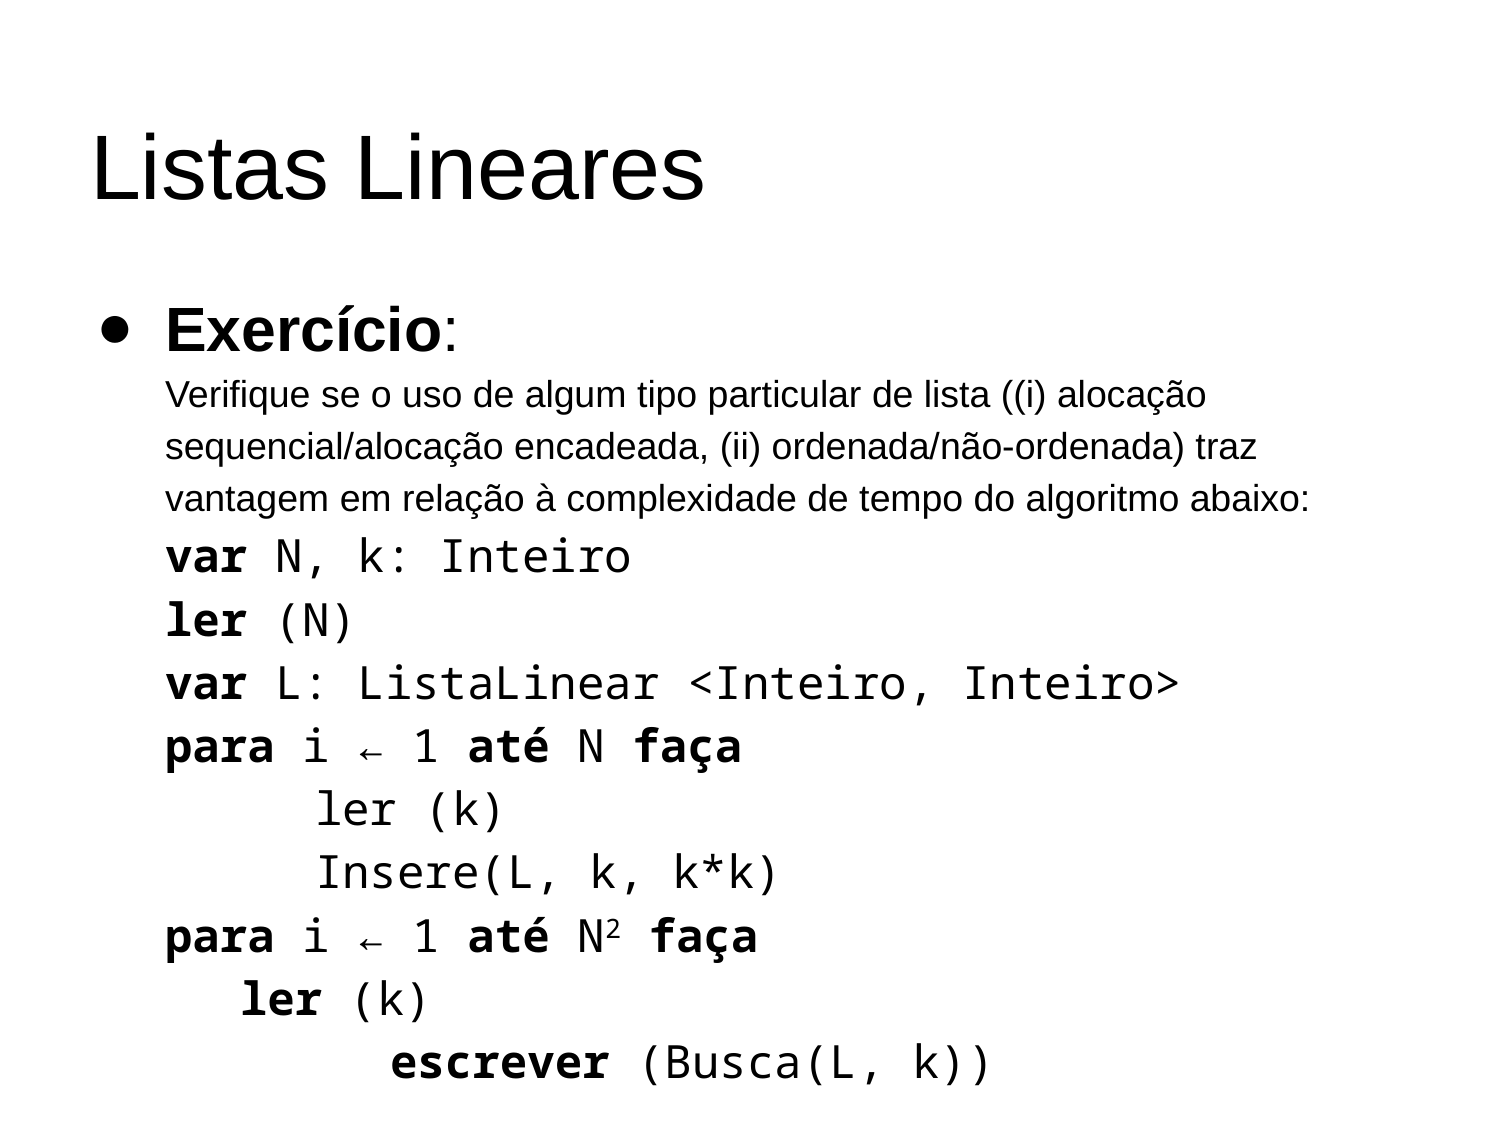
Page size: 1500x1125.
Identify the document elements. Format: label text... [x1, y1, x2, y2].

list Exercício: Verifique se o uso de algum tipo particular de lista ((i) alocação sequencial/alocação encadeada, (ii) ordenada/não-ordenada) traz vantagem em relação à complexidade de tempo do algoritmo abaixo: var N, k: Inteiro ler (N) var L: ListaLinear <Inteiro, Inteiro> para i ← 1 até N faça ler (k) Insere(L, k, k*k) para i ← 1 até N2 faça ler (k) escrever (Busca(L, k)) [75, 262, 1425, 1078]
title Listas Lineares [75, 45, 1425, 233]
